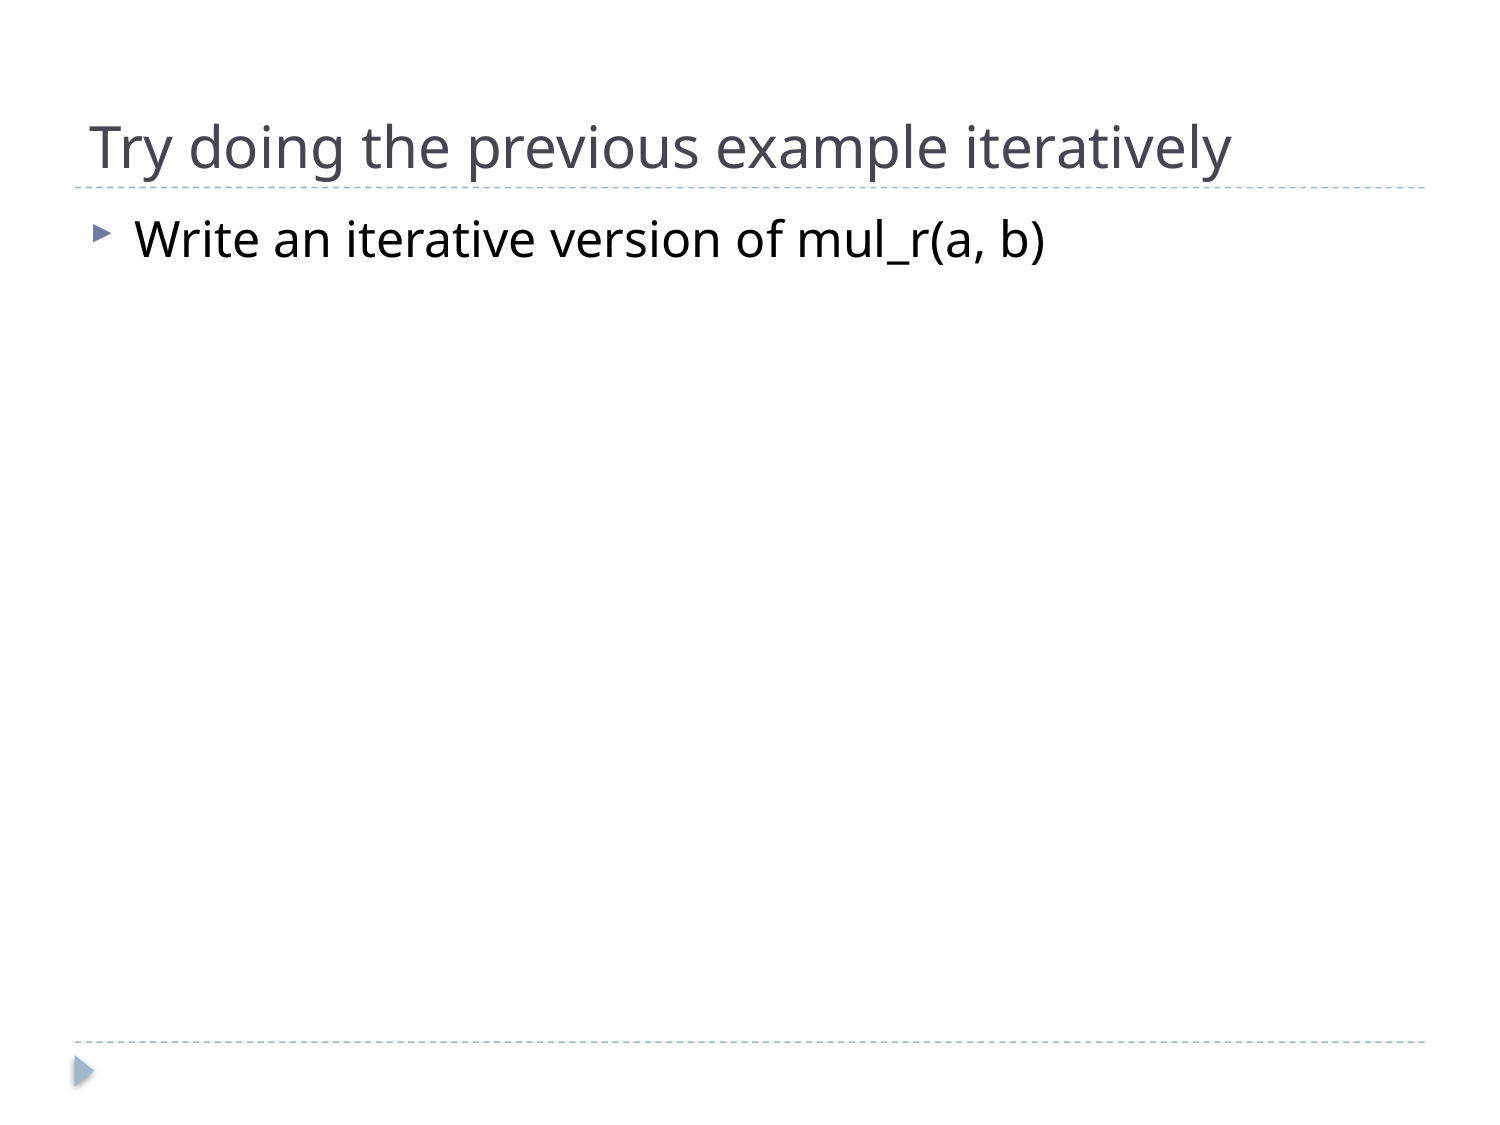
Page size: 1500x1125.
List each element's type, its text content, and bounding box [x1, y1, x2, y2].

list Write an iterative version of mul_r(a, b) [75, 200, 1425, 1010]
title Try doing the previous example iteratively [75, 24, 1425, 188]
